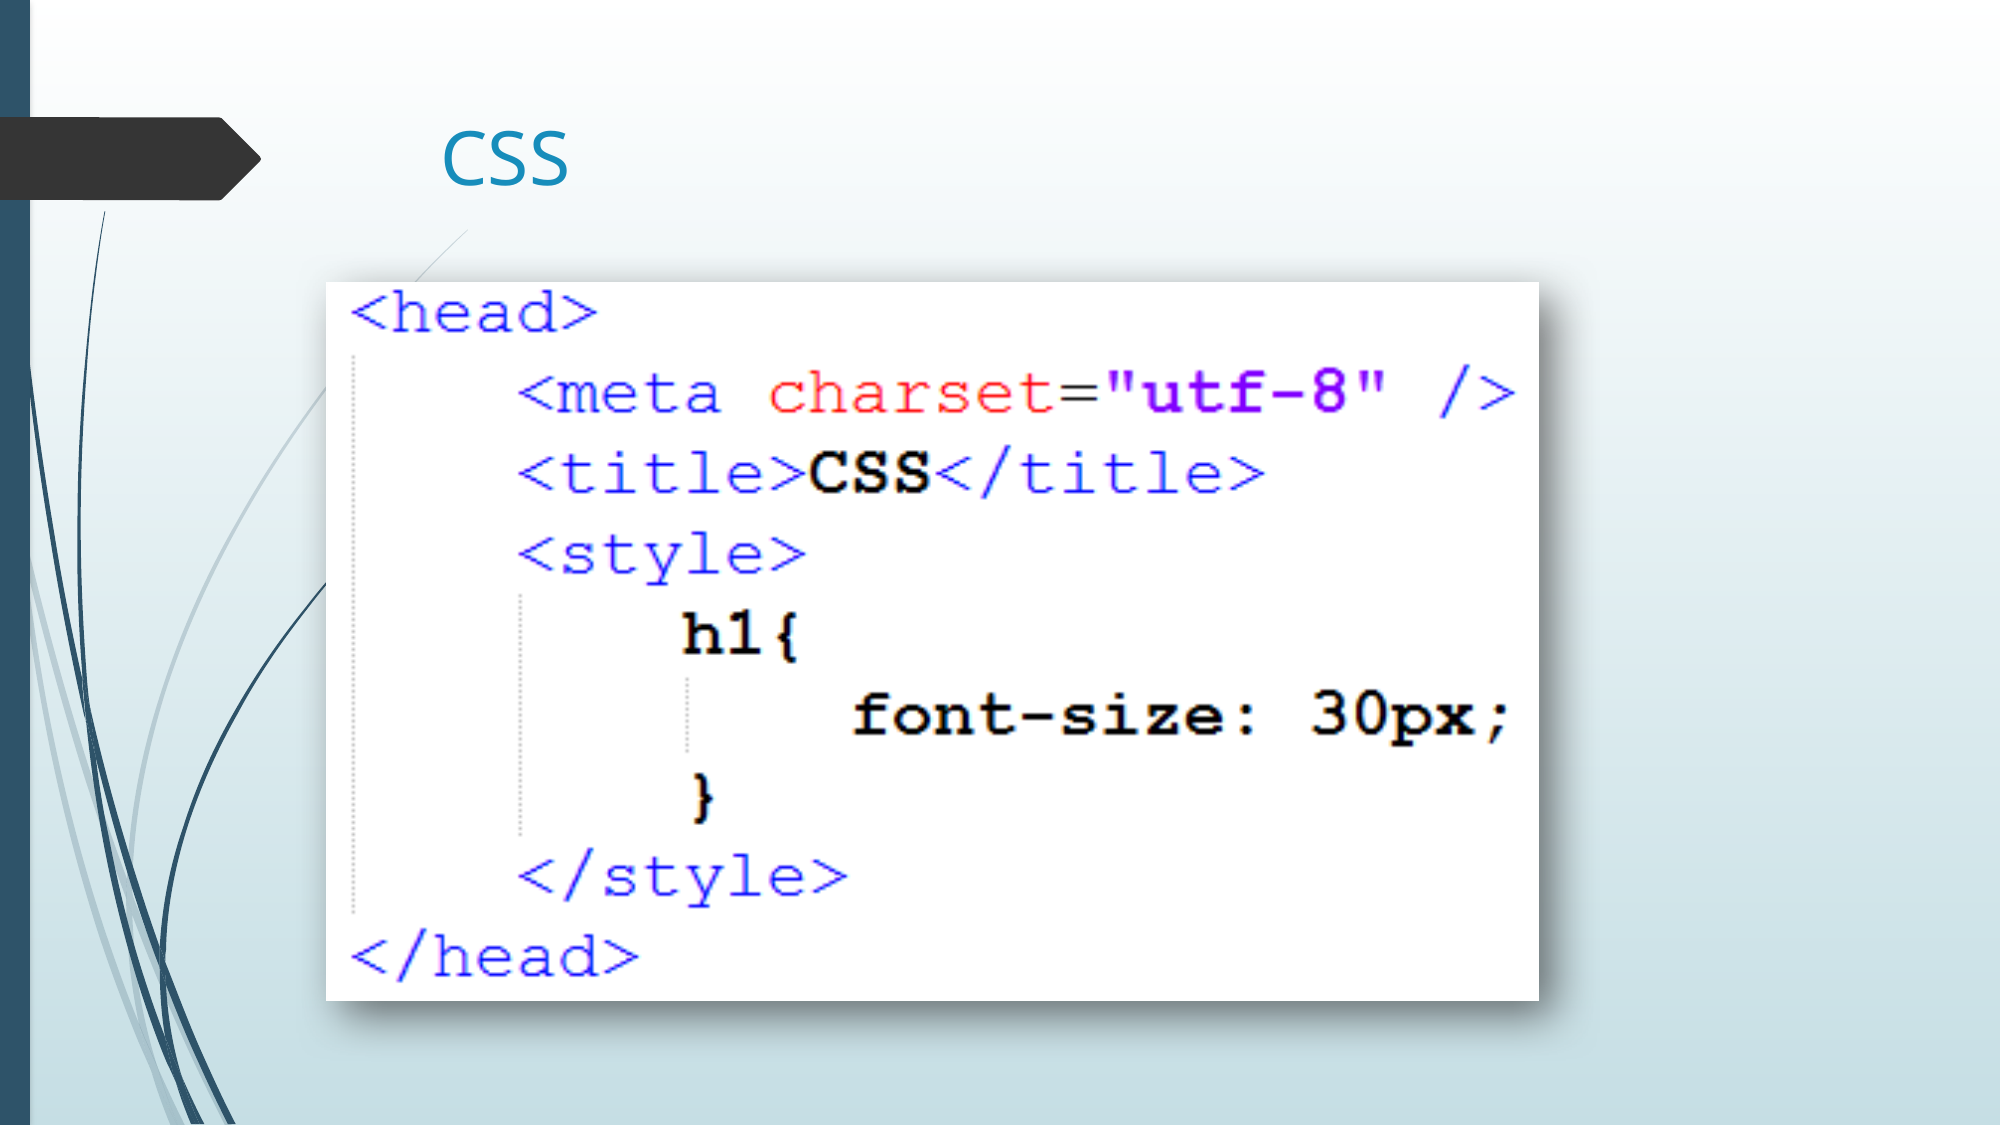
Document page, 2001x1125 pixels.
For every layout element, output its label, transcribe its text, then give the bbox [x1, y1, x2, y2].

picture [326, 282, 1539, 1001]
title CSS [425, 102, 1888, 313]
